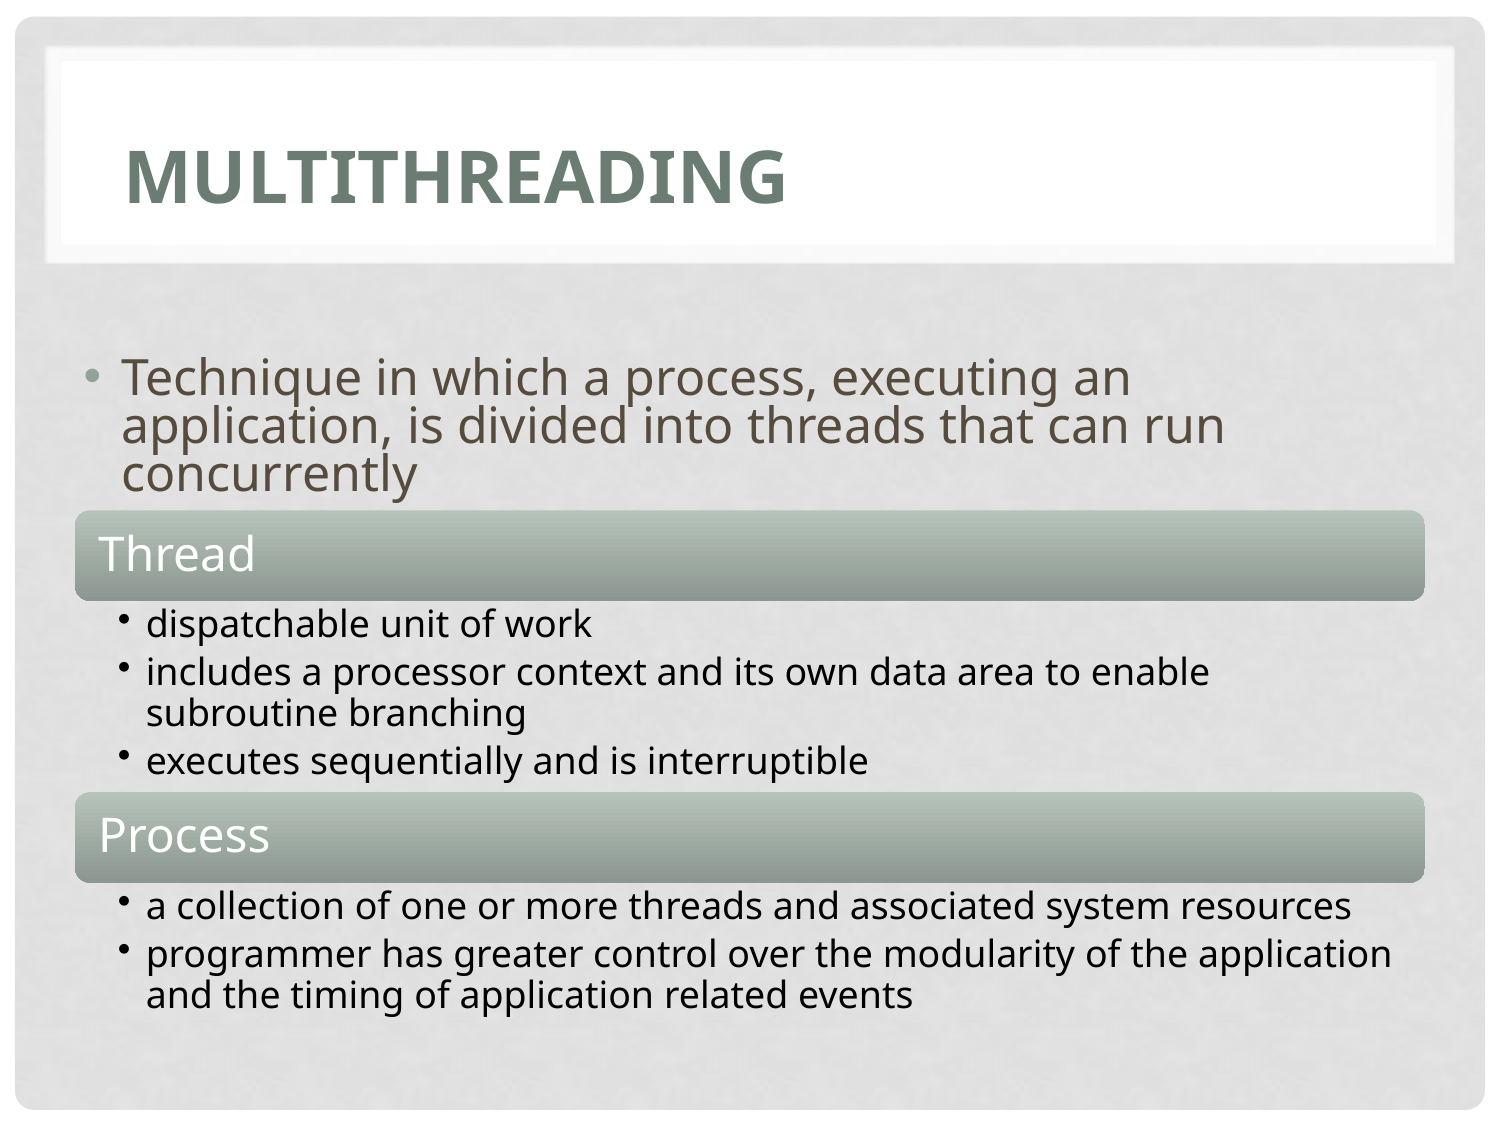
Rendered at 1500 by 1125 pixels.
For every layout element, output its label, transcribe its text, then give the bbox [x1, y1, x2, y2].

title Multithreading [108, 74, 1392, 275]
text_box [74, 487, 1426, 1051]
list Technique in which a process, executing an application, is divided into threads that can run concurrently [50, 350, 1425, 1105]
